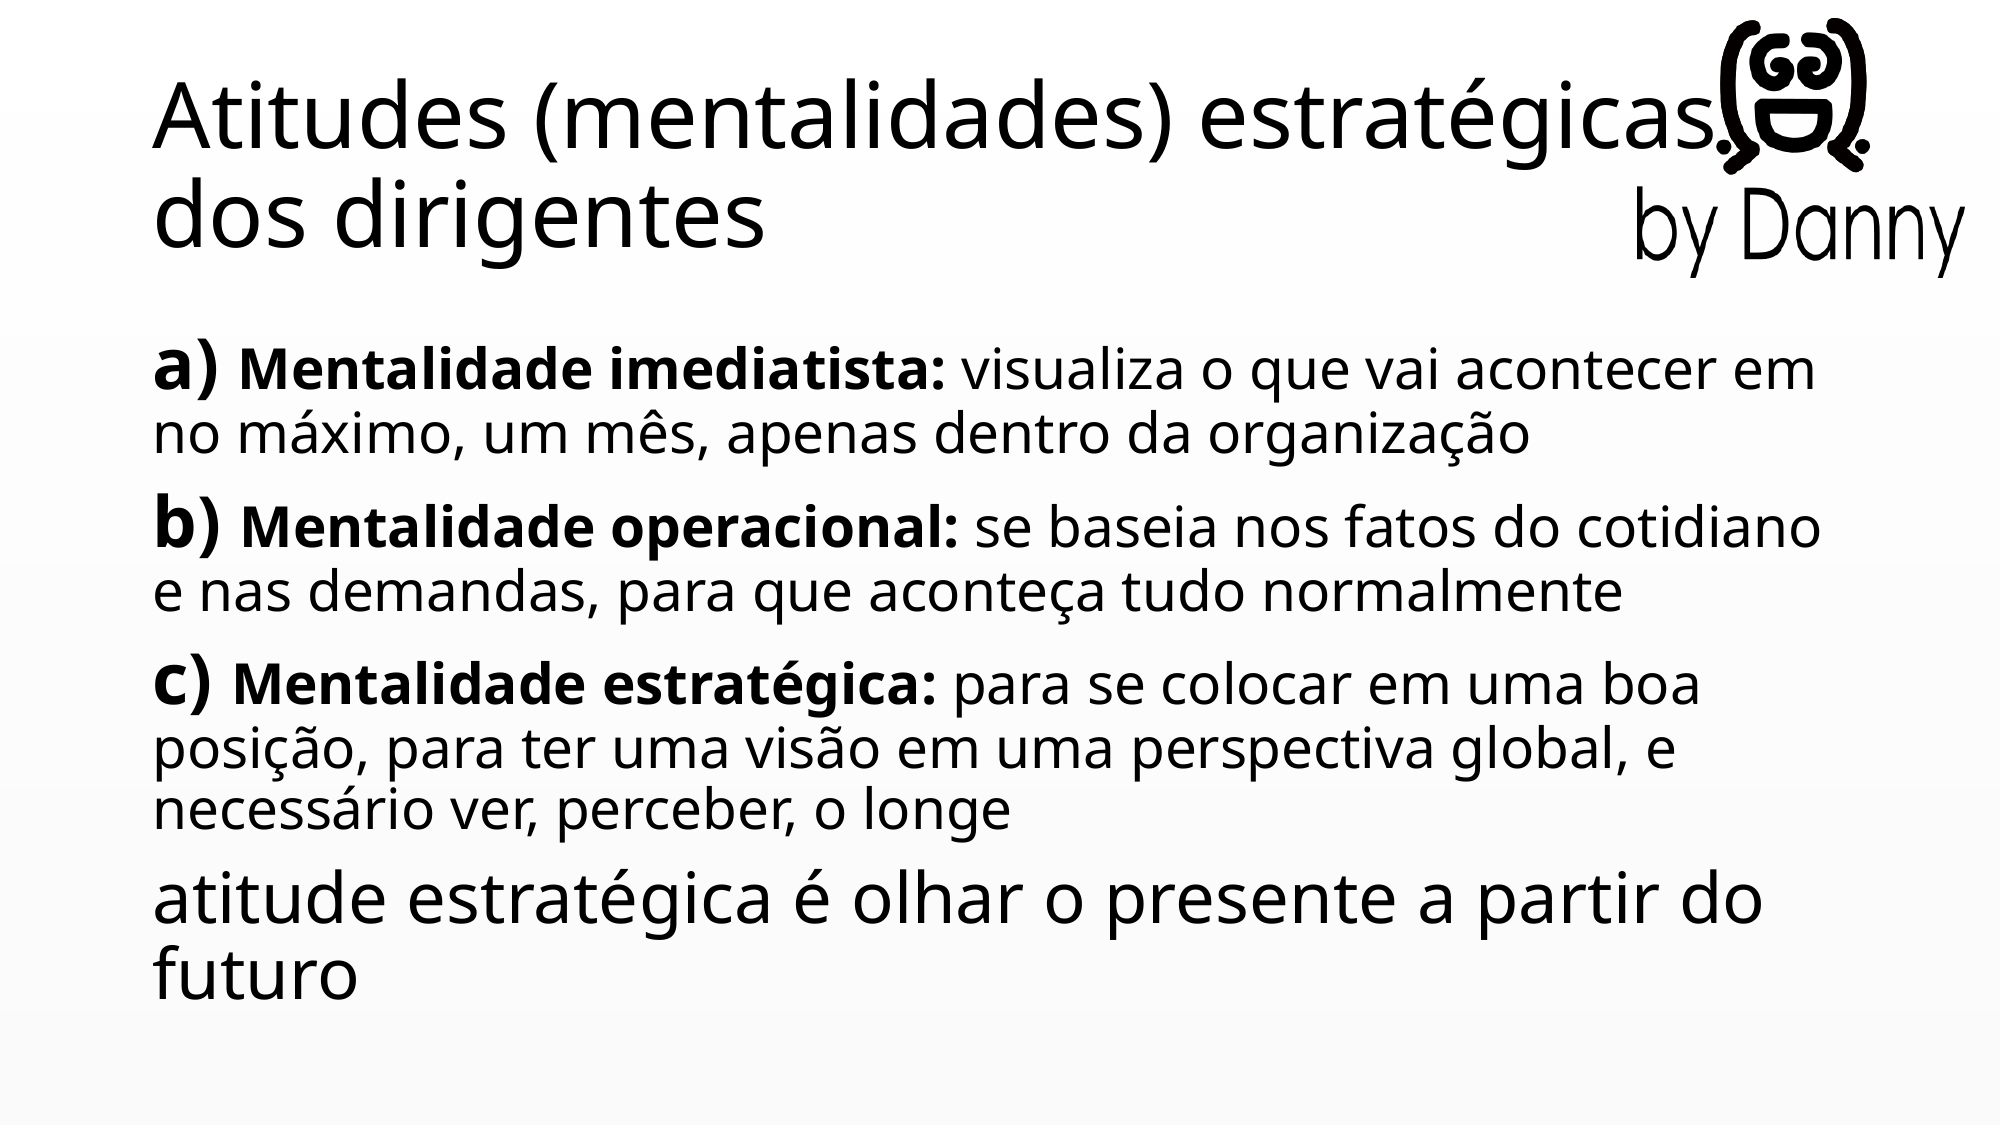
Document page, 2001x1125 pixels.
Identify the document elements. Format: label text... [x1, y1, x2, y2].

title Atitudes (mentalidades) estratégicas dos dirigentes [137, 59, 1863, 278]
picture [1637, 18, 1965, 278]
list a) Mentalidade imediatista: visualiza o que vai acontecer em no máximo, um mês, apenas dentro da organização b) Mentalidade operacional: se baseia nos fatos do cotidiano e nas demandas, para que aconteça tudo normalmente c) Mentalidade estratégica: para se colocar em uma boa posição, para ter uma visão em uma perspectiva global, e necessário ver, perceber, o longe atitude estratégica é olhar o presente a partir do futuro [137, 321, 1863, 1035]
